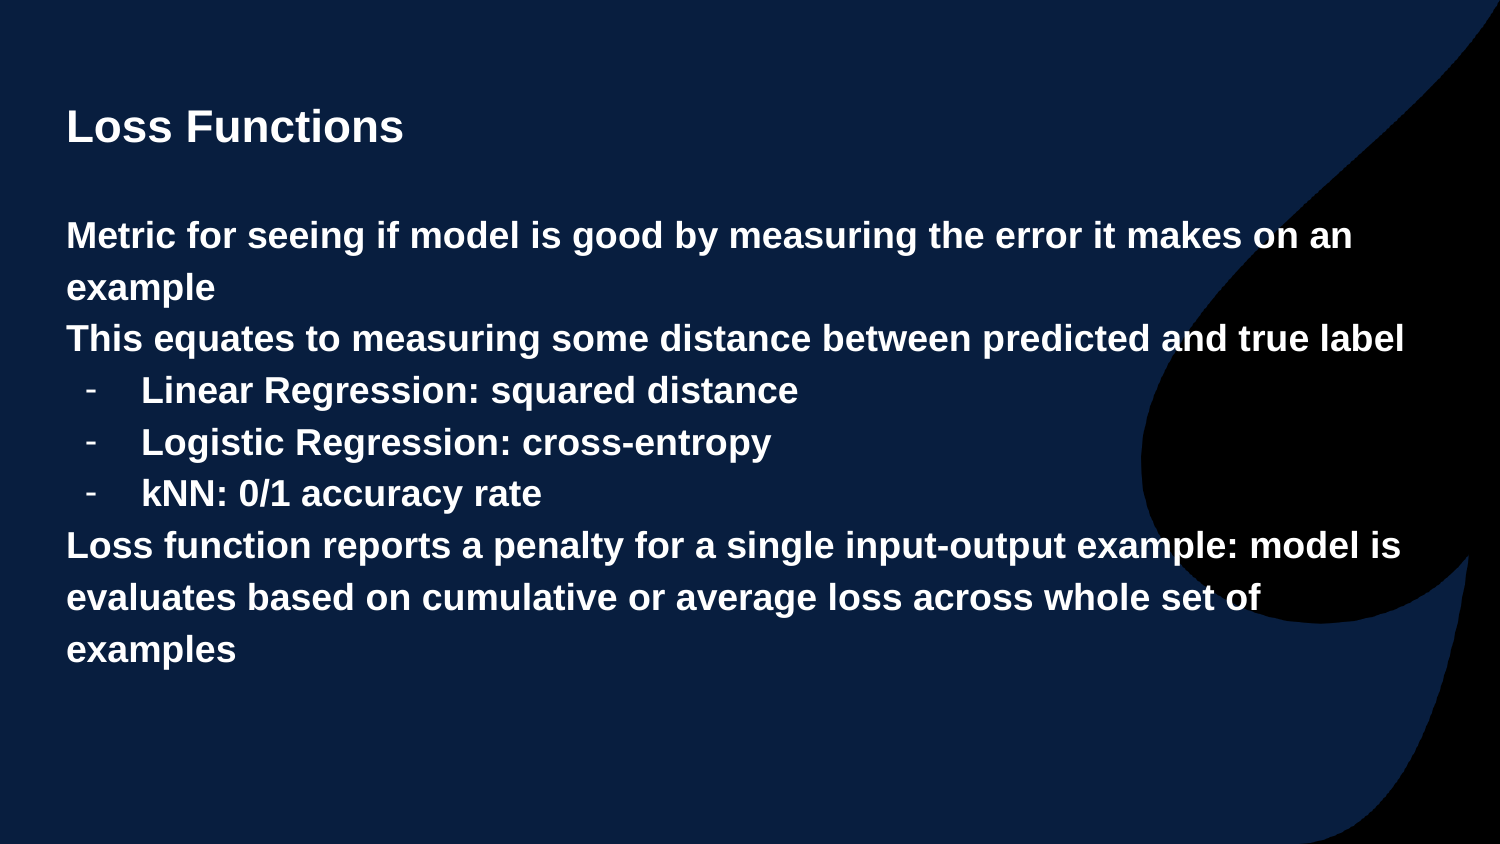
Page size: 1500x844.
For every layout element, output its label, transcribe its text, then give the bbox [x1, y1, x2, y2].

picture [0, 0, 1500, 844]
title Loss Functions [51, 72, 1449, 167]
list Metric for seeing if model is good by measuring the error it makes on an example This equates to measuring some distance between predicted and true label Linear Regression: squared distance Logistic Regression: cross-entropy kNN: 0/1 accuracy rate Loss function reports a penalty for a single input-output example: model is evaluates based on cumulative or average loss across whole set of examples [51, 189, 1449, 750]
